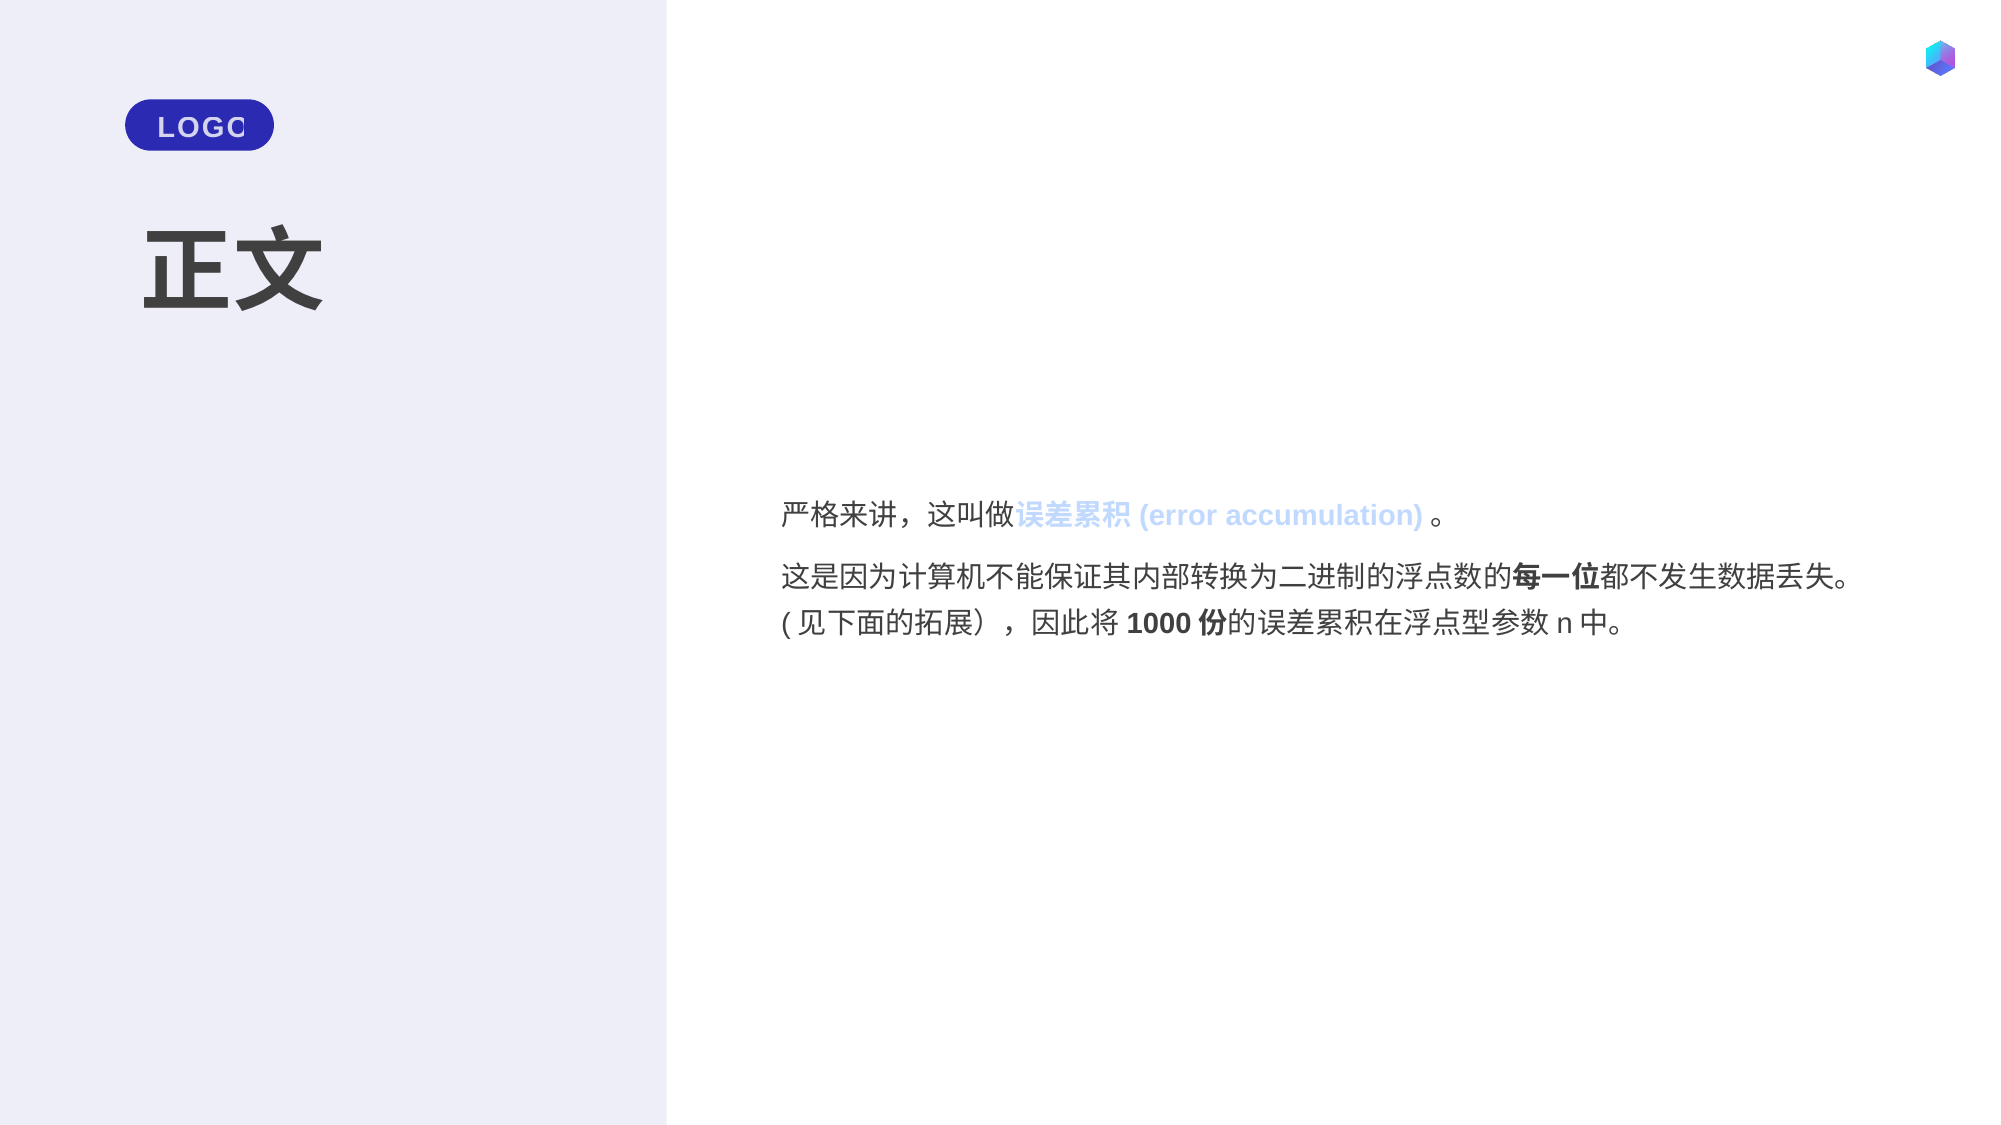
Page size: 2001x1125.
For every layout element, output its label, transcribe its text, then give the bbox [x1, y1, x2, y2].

picture [1881, 0, 2000, 119]
text_box 正文 [125, 193, 567, 864]
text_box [125, 99, 274, 151]
text_box 严格来讲，这叫做误差累积(error accumulation)。 这是因为计算机不能保证其内部转换为二进制的浮点数的每一位都不发生数据丢失。(见下面的拓展），因此将1000份的误差累积在浮点型参数n中。 [766, 125, 1875, 1000]
text_box [0, 0, 668, 1125]
